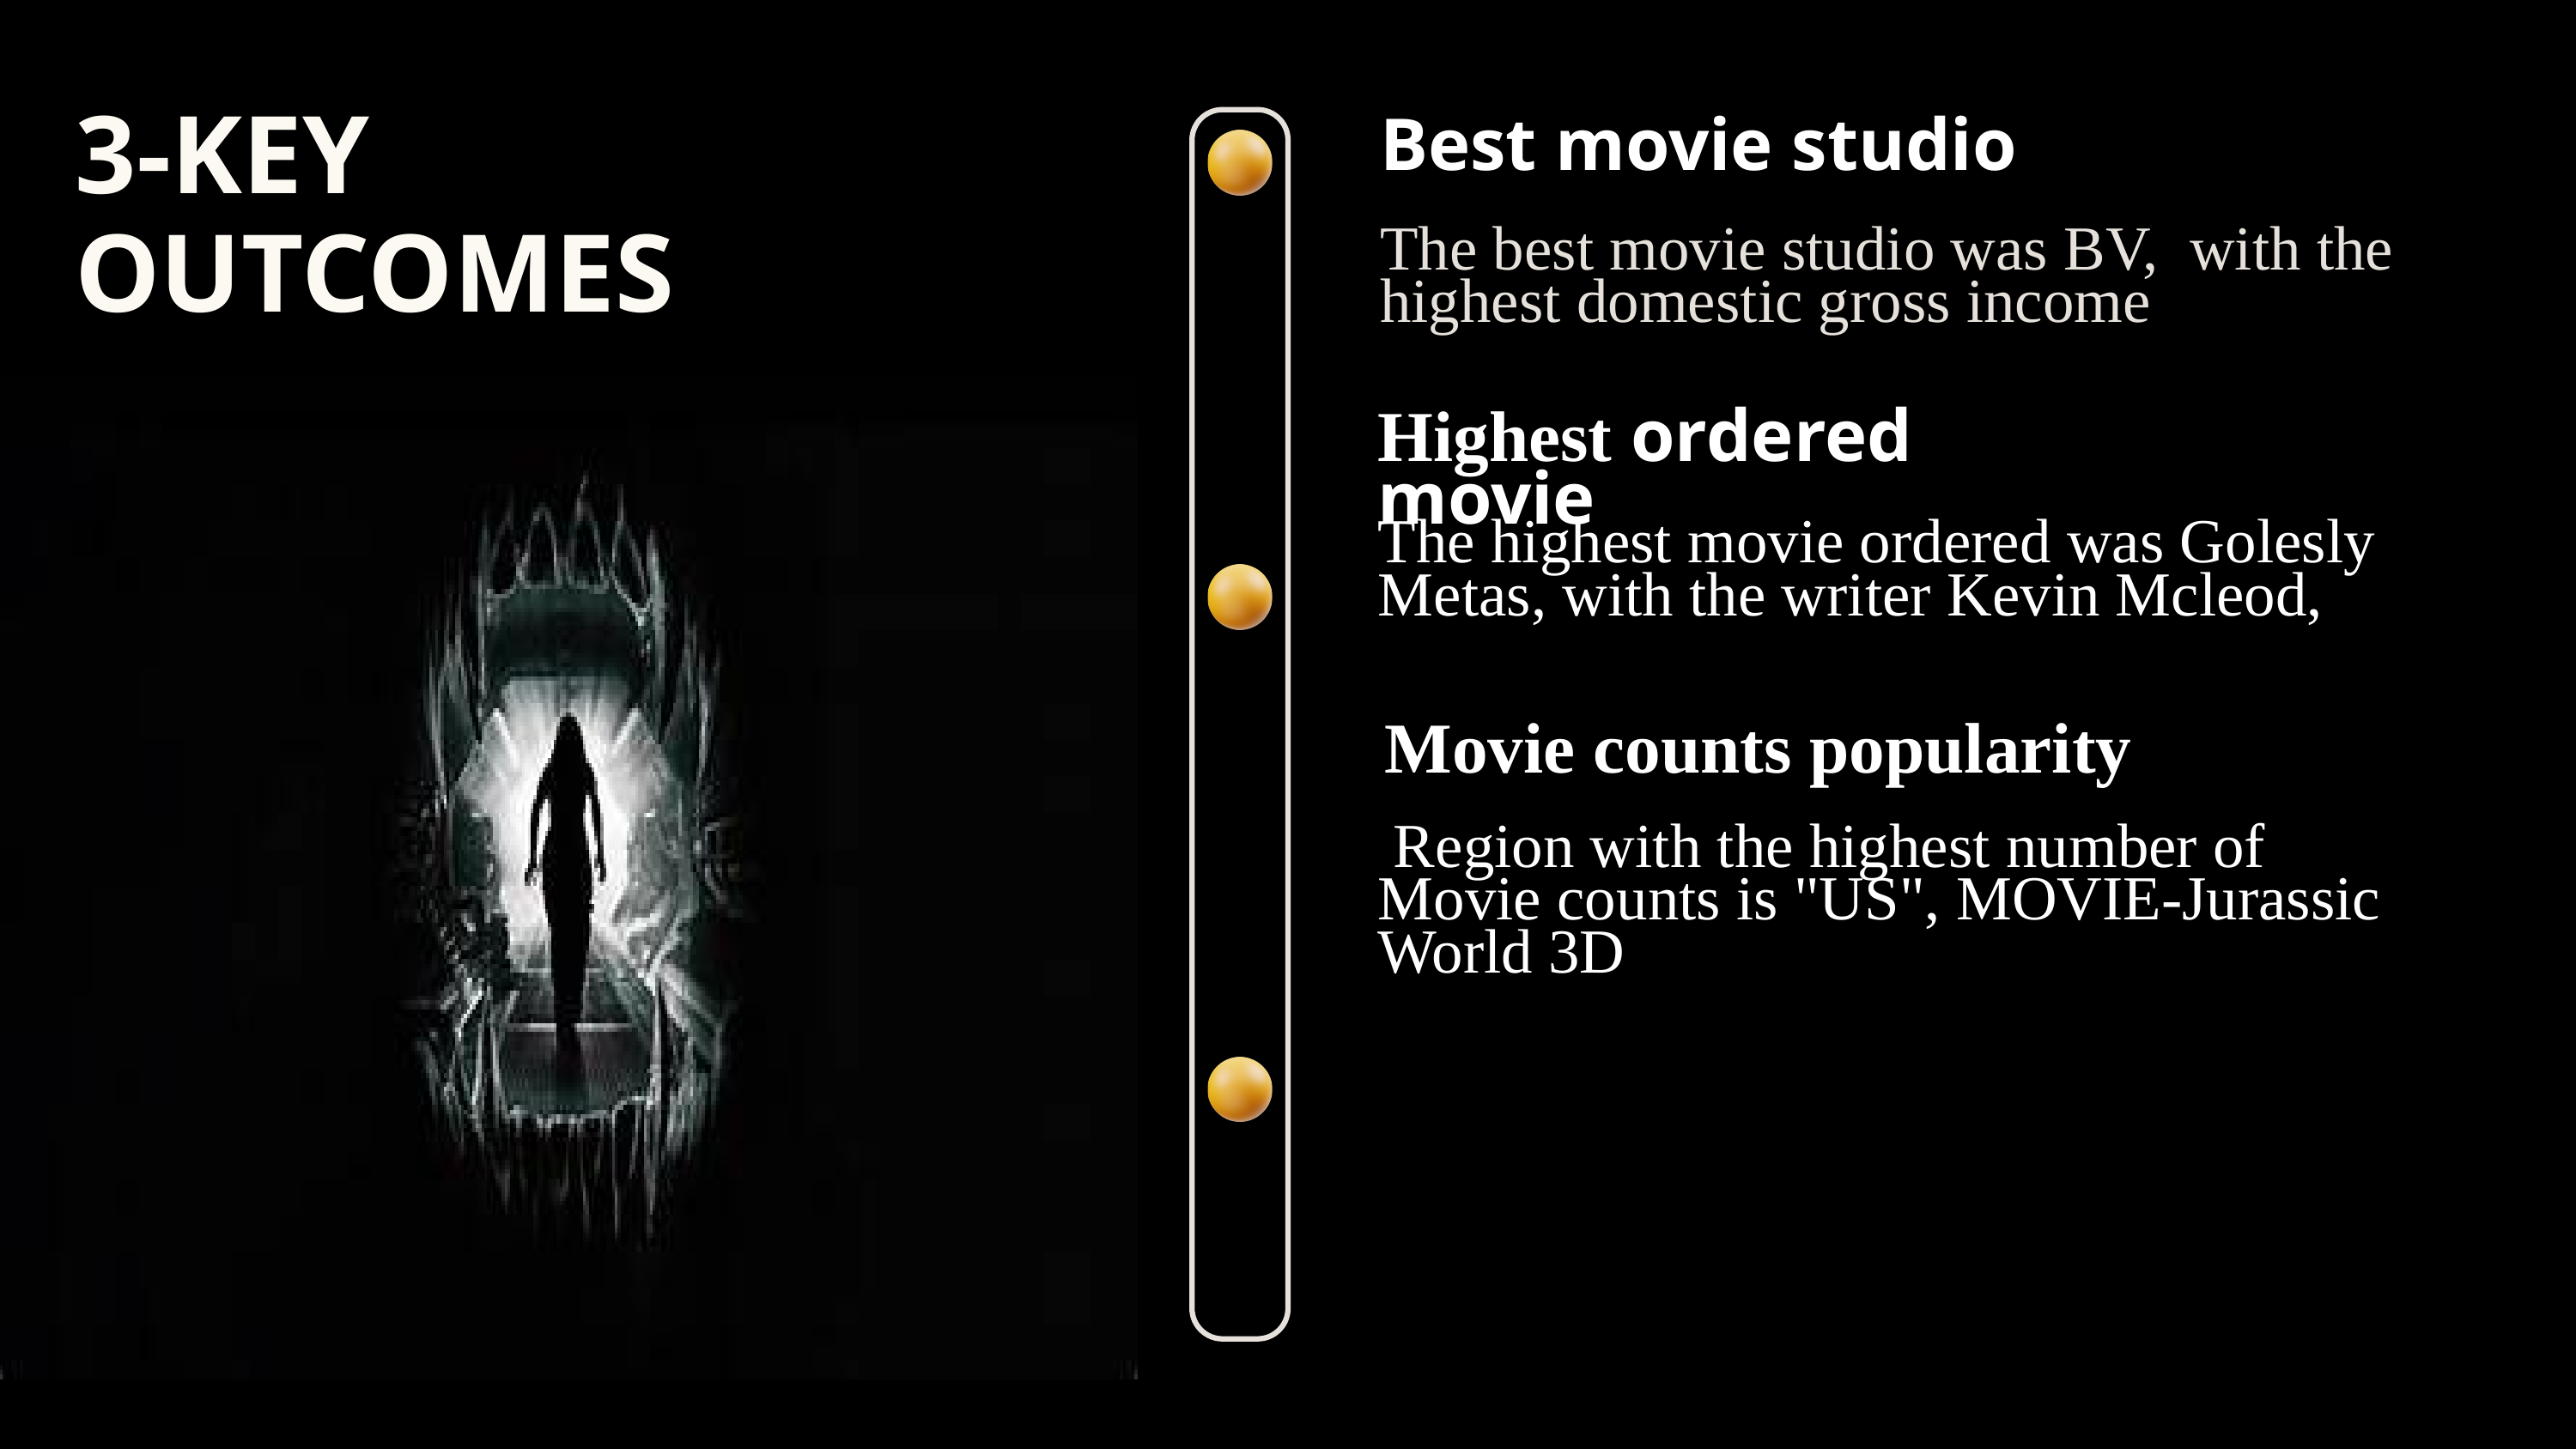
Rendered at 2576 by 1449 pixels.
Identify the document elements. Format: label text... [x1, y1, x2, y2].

picture [0, 375, 1139, 1379]
text_box 3-KEY OUTCOMES [75, 97, 900, 334]
text_box Highest ordered movie [1377, 413, 2111, 523]
text_box [1207, 564, 1273, 630]
text_box [1207, 1057, 1273, 1122]
text_box Best movie studio [1380, 122, 2113, 185]
text_box The highest movie ordered was Golesly Metas, with the writer Kevin Mcleod, [1377, 523, 2429, 628]
text_box Movie counts popularity [1384, 724, 2287, 787]
text_box Region with the highest number of Movie counts is "US", MOVIE-Jurassic World 3D [1377, 828, 2429, 985]
text_box The best movie studio was BV, with the highest domestic gross income [1380, 229, 2432, 336]
text_box [1207, 130, 1273, 196]
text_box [1140, 676, 1856, 773]
